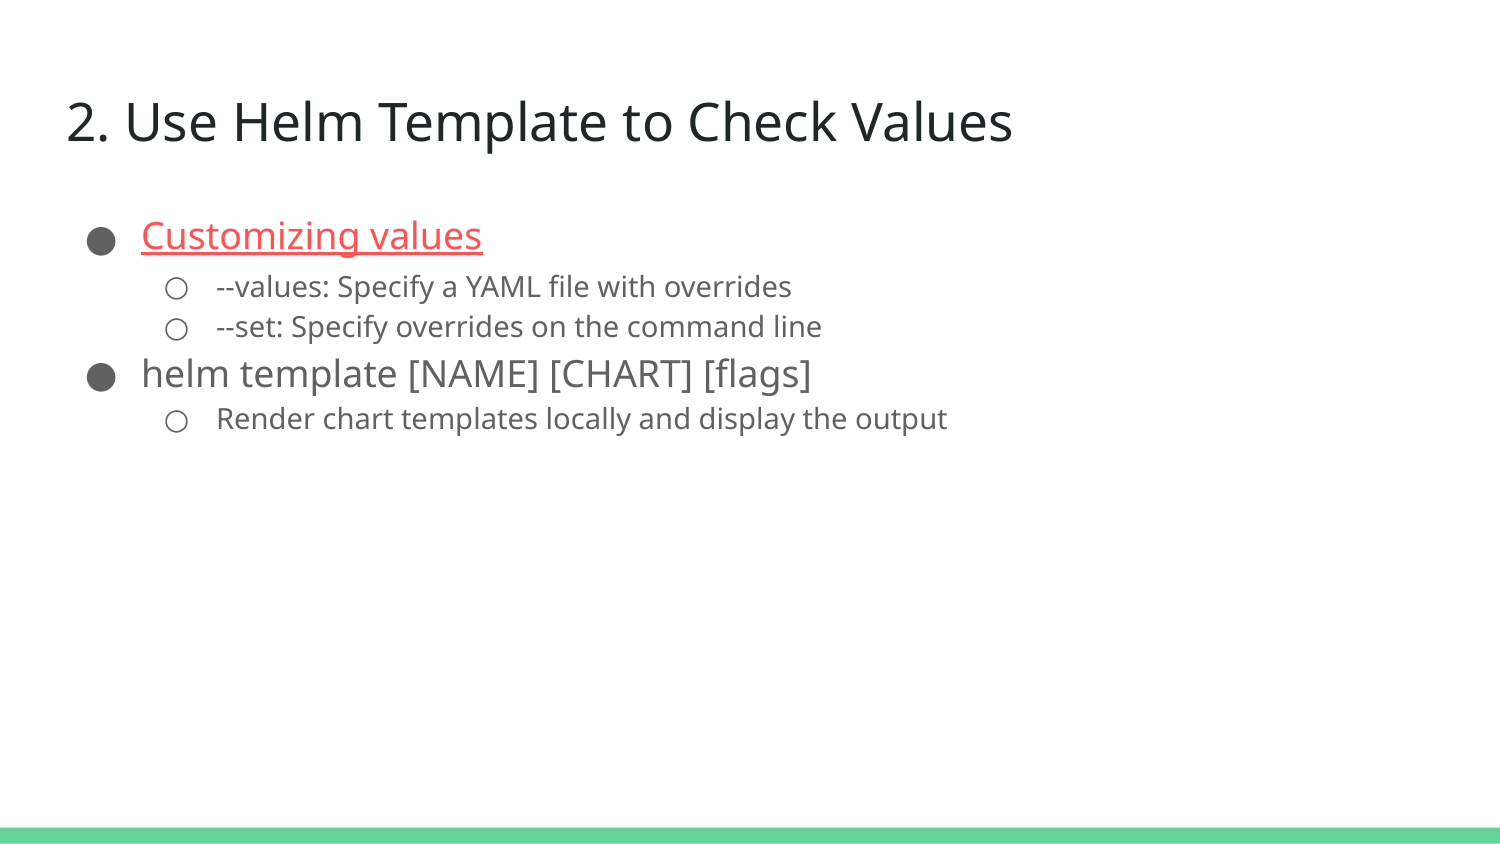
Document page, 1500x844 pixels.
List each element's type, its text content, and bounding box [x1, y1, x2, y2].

title 2. Use Helm Template to Check Values [51, 72, 1449, 167]
list Customizing values --values: Specify a YAML file with overrides --set: Specify overrides on the command line helm template [NAME] [CHART] [flags] Render chart templates locally and display the output [51, 189, 1449, 750]
